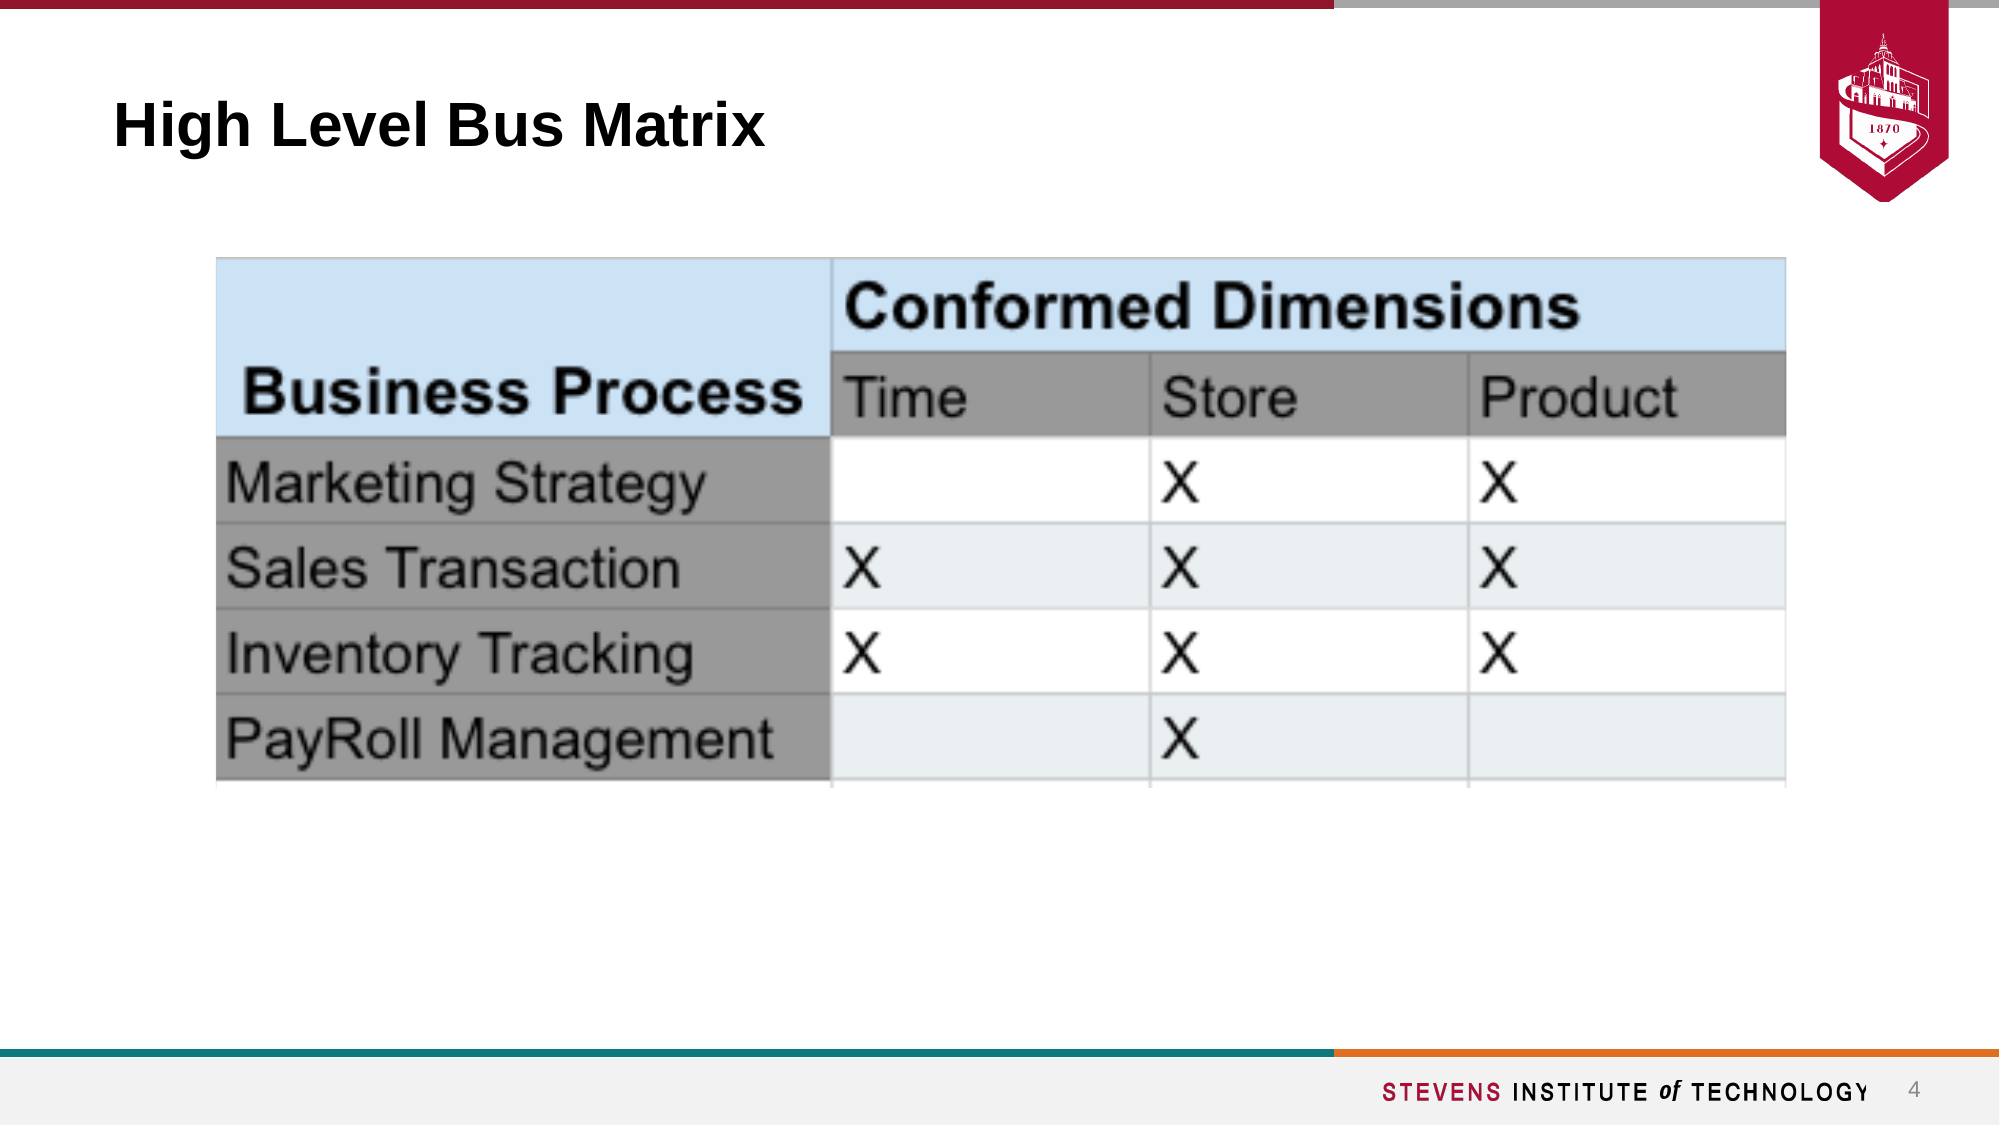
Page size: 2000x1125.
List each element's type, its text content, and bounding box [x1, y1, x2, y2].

picture [1819, 0, 1949, 202]
picture [1383, 1080, 1862, 1101]
slide_number ‹#› [1862, 1057, 1967, 1118]
picture [215, 257, 1787, 788]
title High Level Bus Matrix [98, 68, 1696, 157]
